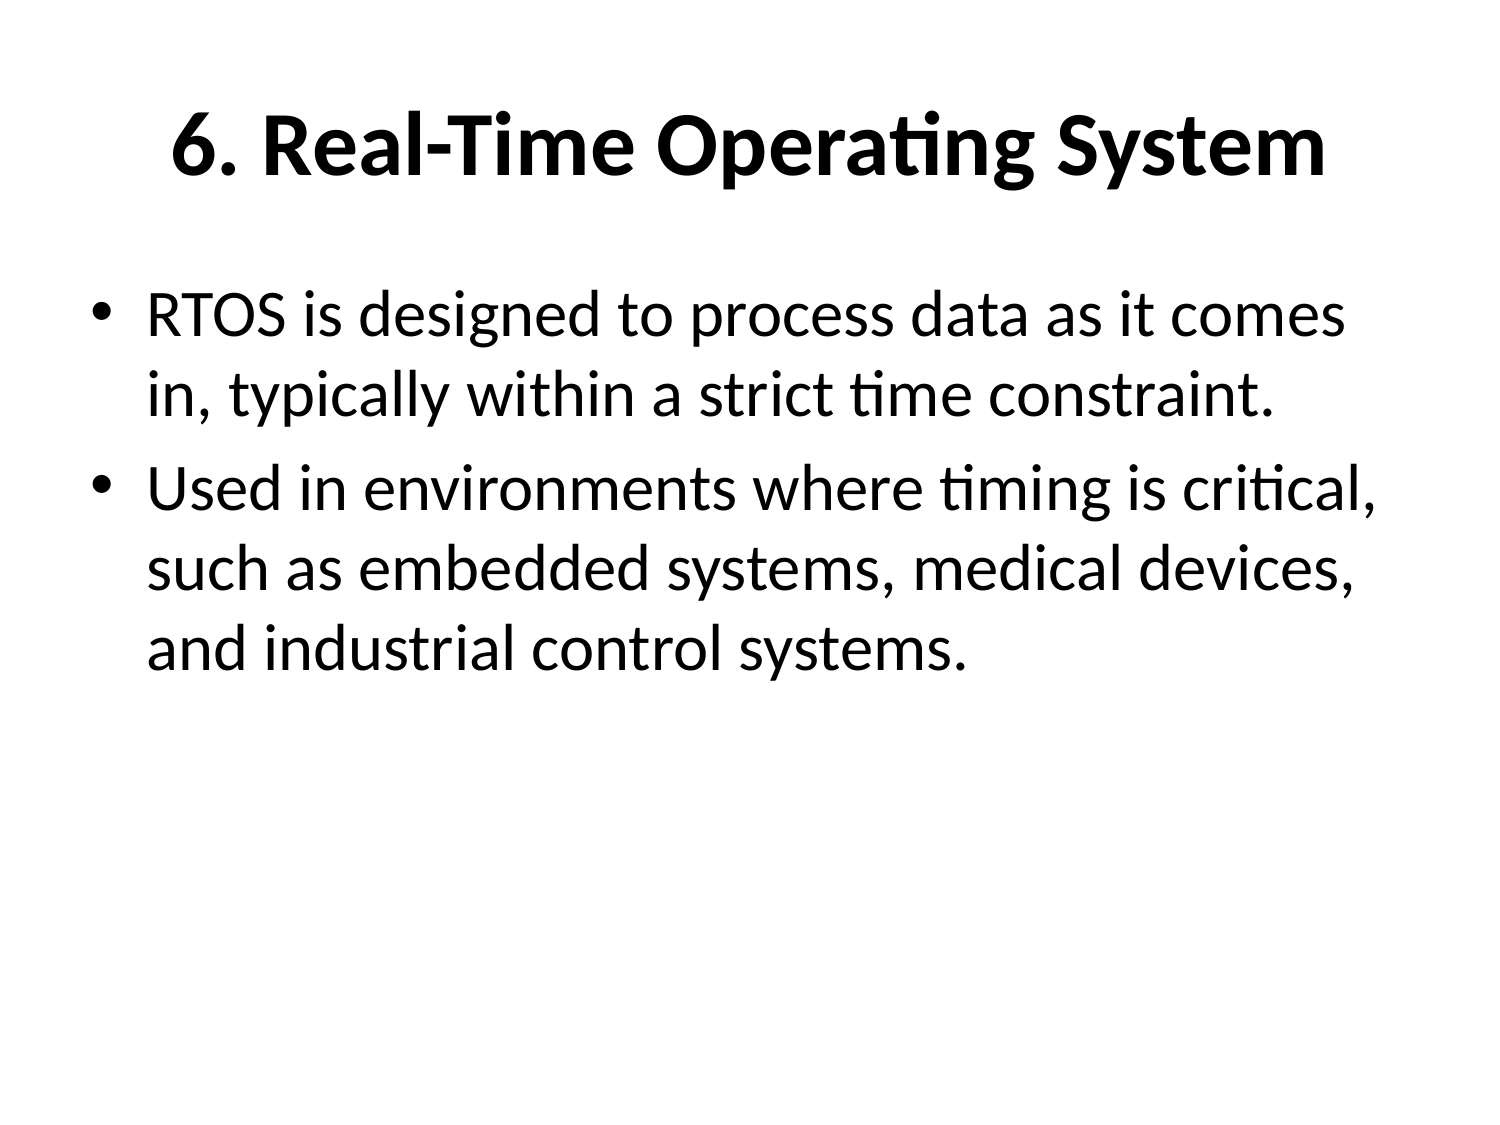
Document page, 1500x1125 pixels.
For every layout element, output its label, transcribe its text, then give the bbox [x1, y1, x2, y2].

title 6. Real-Time Operating System [75, 45, 1425, 233]
list RTOS is designed to process data as it comes in, typically within a strict time constraint. Used in environments where timing is critical, such as embedded systems, medical devices, and industrial control systems. [75, 262, 1425, 1005]
